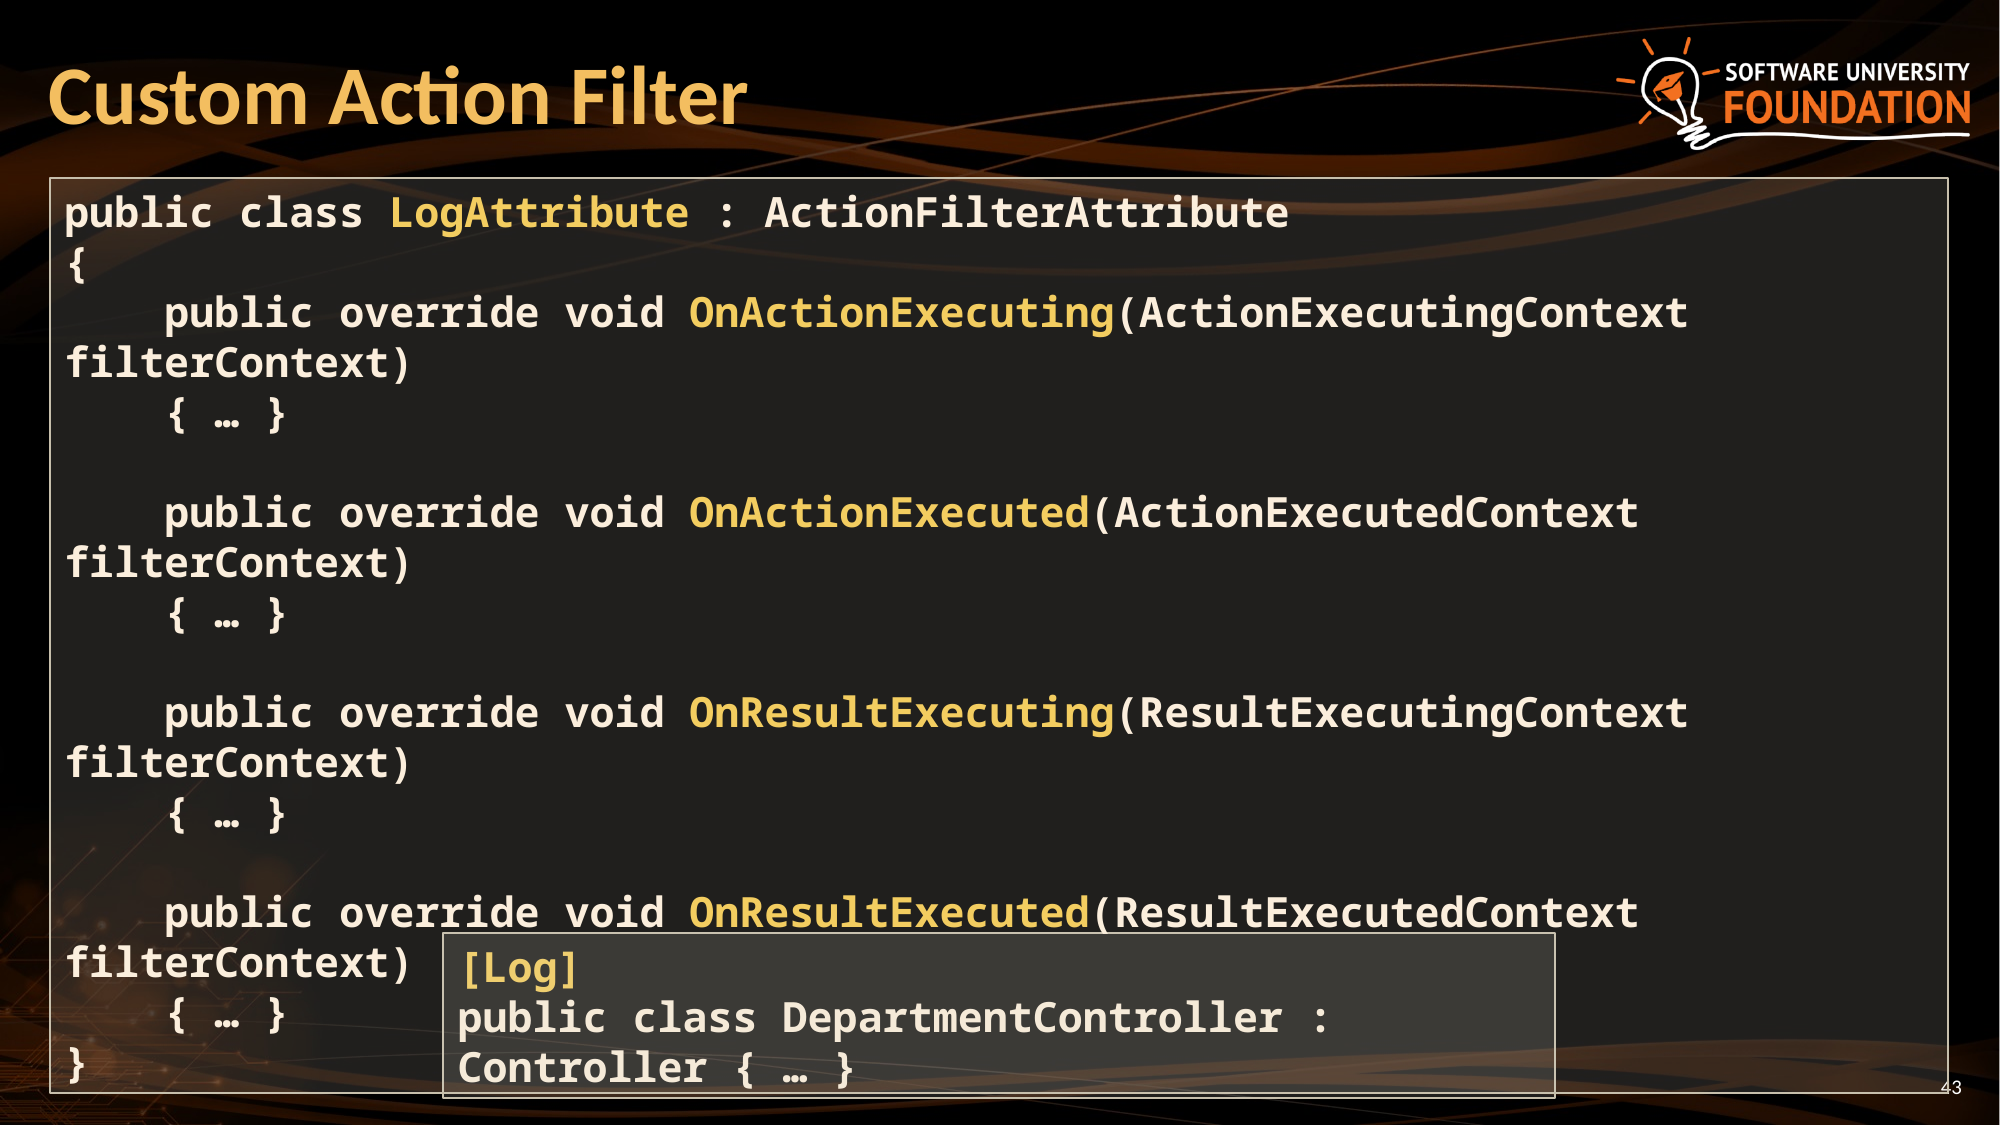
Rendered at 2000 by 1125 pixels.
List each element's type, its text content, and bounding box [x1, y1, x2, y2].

picture [0, 0, 2000, 1125]
title Custom Action Filter [30, 6, 1602, 189]
text_box [Log] public class DepartmentController : Controller { … } [442, 1093, 1556, 1099]
slide_number 43 [1897, 1070, 1968, 1103]
text_box public class LogAttribute : ActionFilterAttribute { public override void OnActionExecuting(ActionExecutingContext filterContext) { … } public override void OnActionExecuted(ActionExecutedContext filterContext) { … } public override void OnResultExecuting(ResultExecutingContext filterContext) { … } public override void OnResultExecuted(ResultExecutedContext filterContext) { … } } [49, 177, 1949, 1093]
